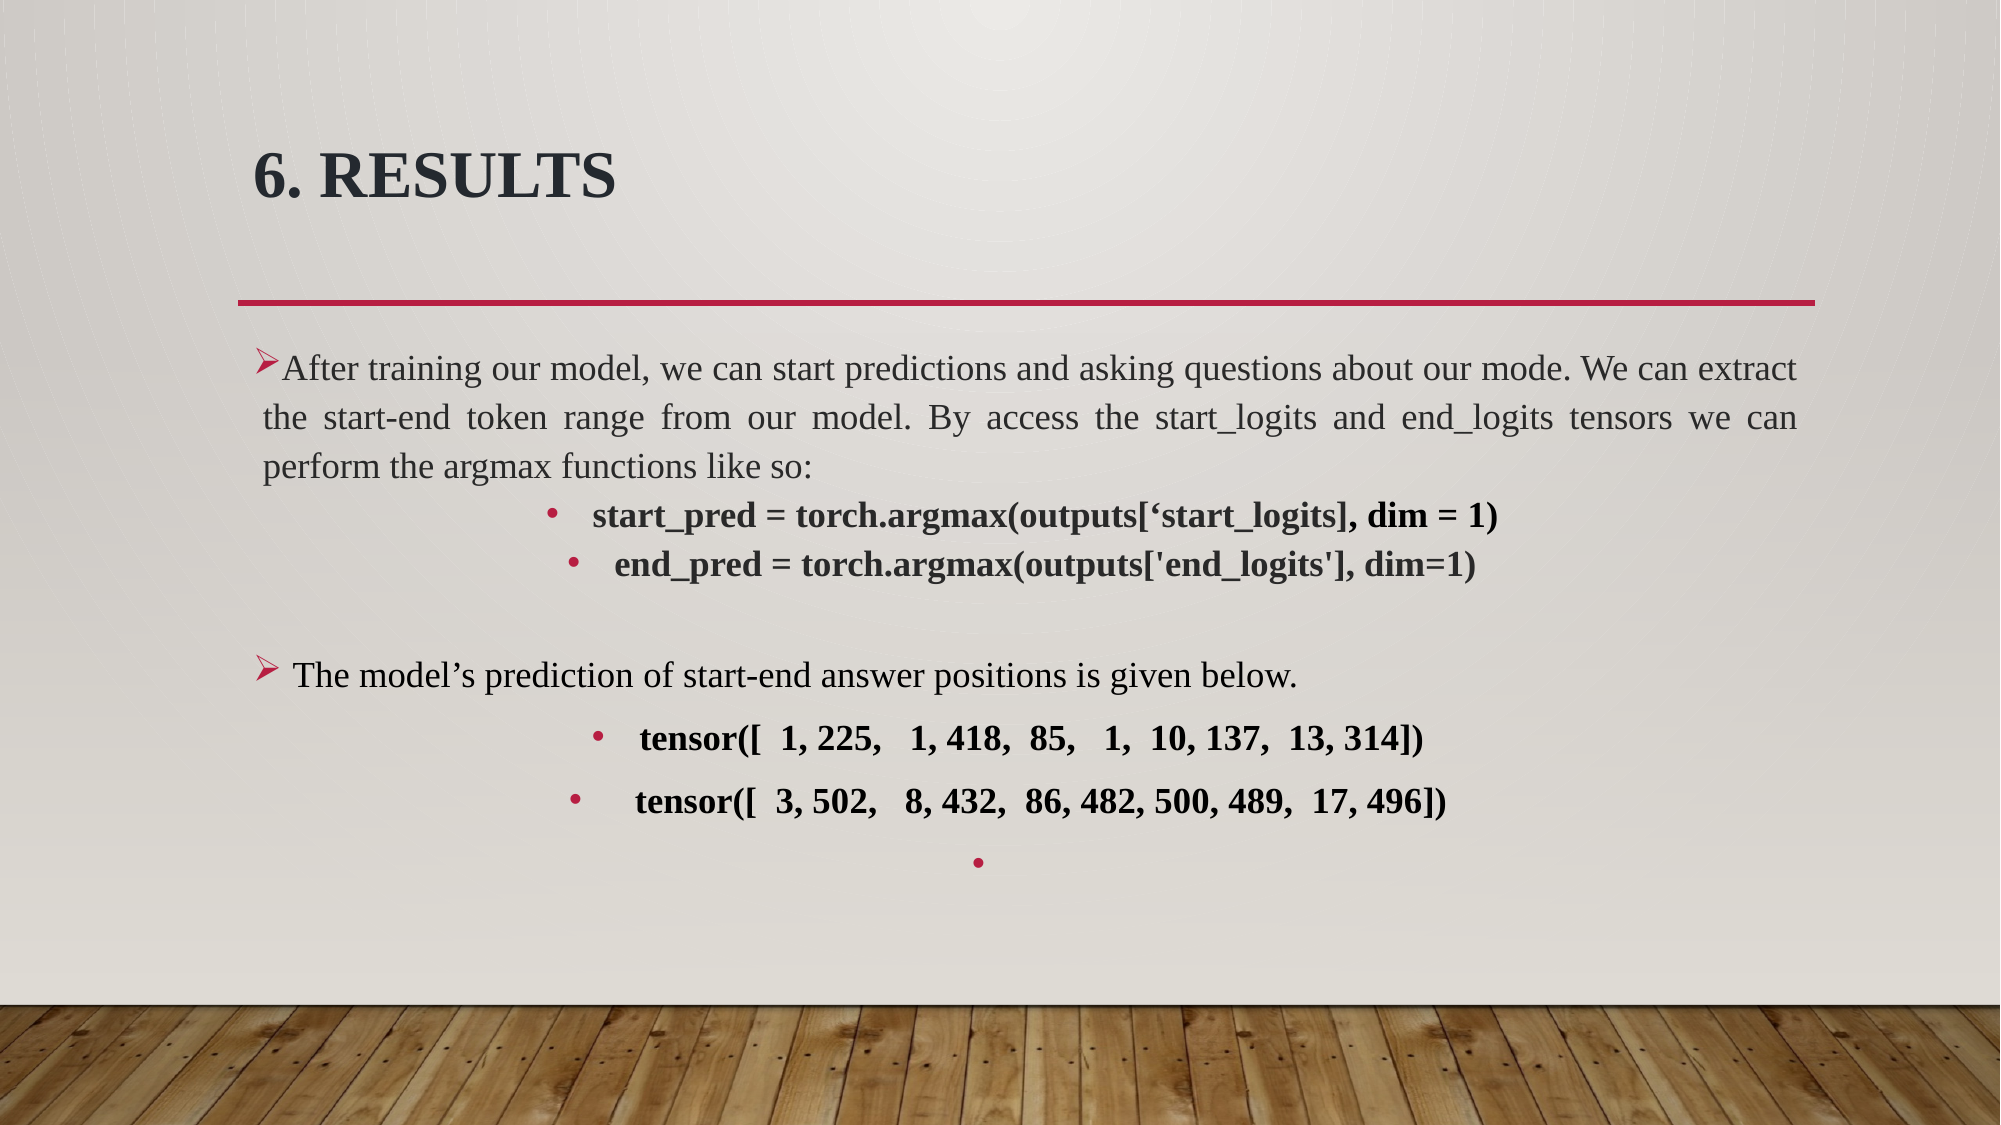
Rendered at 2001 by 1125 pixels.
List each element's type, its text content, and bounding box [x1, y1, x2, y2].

title 6. Results [238, 131, 1814, 305]
list After training our model, we can start predictions and asking questions about our mode. We can extract the start-end token range from our model. By access the start_logits and end_logits tensors we can perform the argmax functions like so: start_pred = torch.argmax(outputs[‘start_logits], dim = 1) end_pred = torch.argmax(outputs['end_logits'], dim=1) The model’s prediction of start-end answer positions is given below. tensor([ 1, 225, 1, 418, 85, 1, 10, 137, 13, 314]) tensor([ 3, 502, 8, 432, 86, 482, 500, 489, 17, 496]) [238, 331, 1814, 897]
picture [0, 1005, 2000, 1125]
